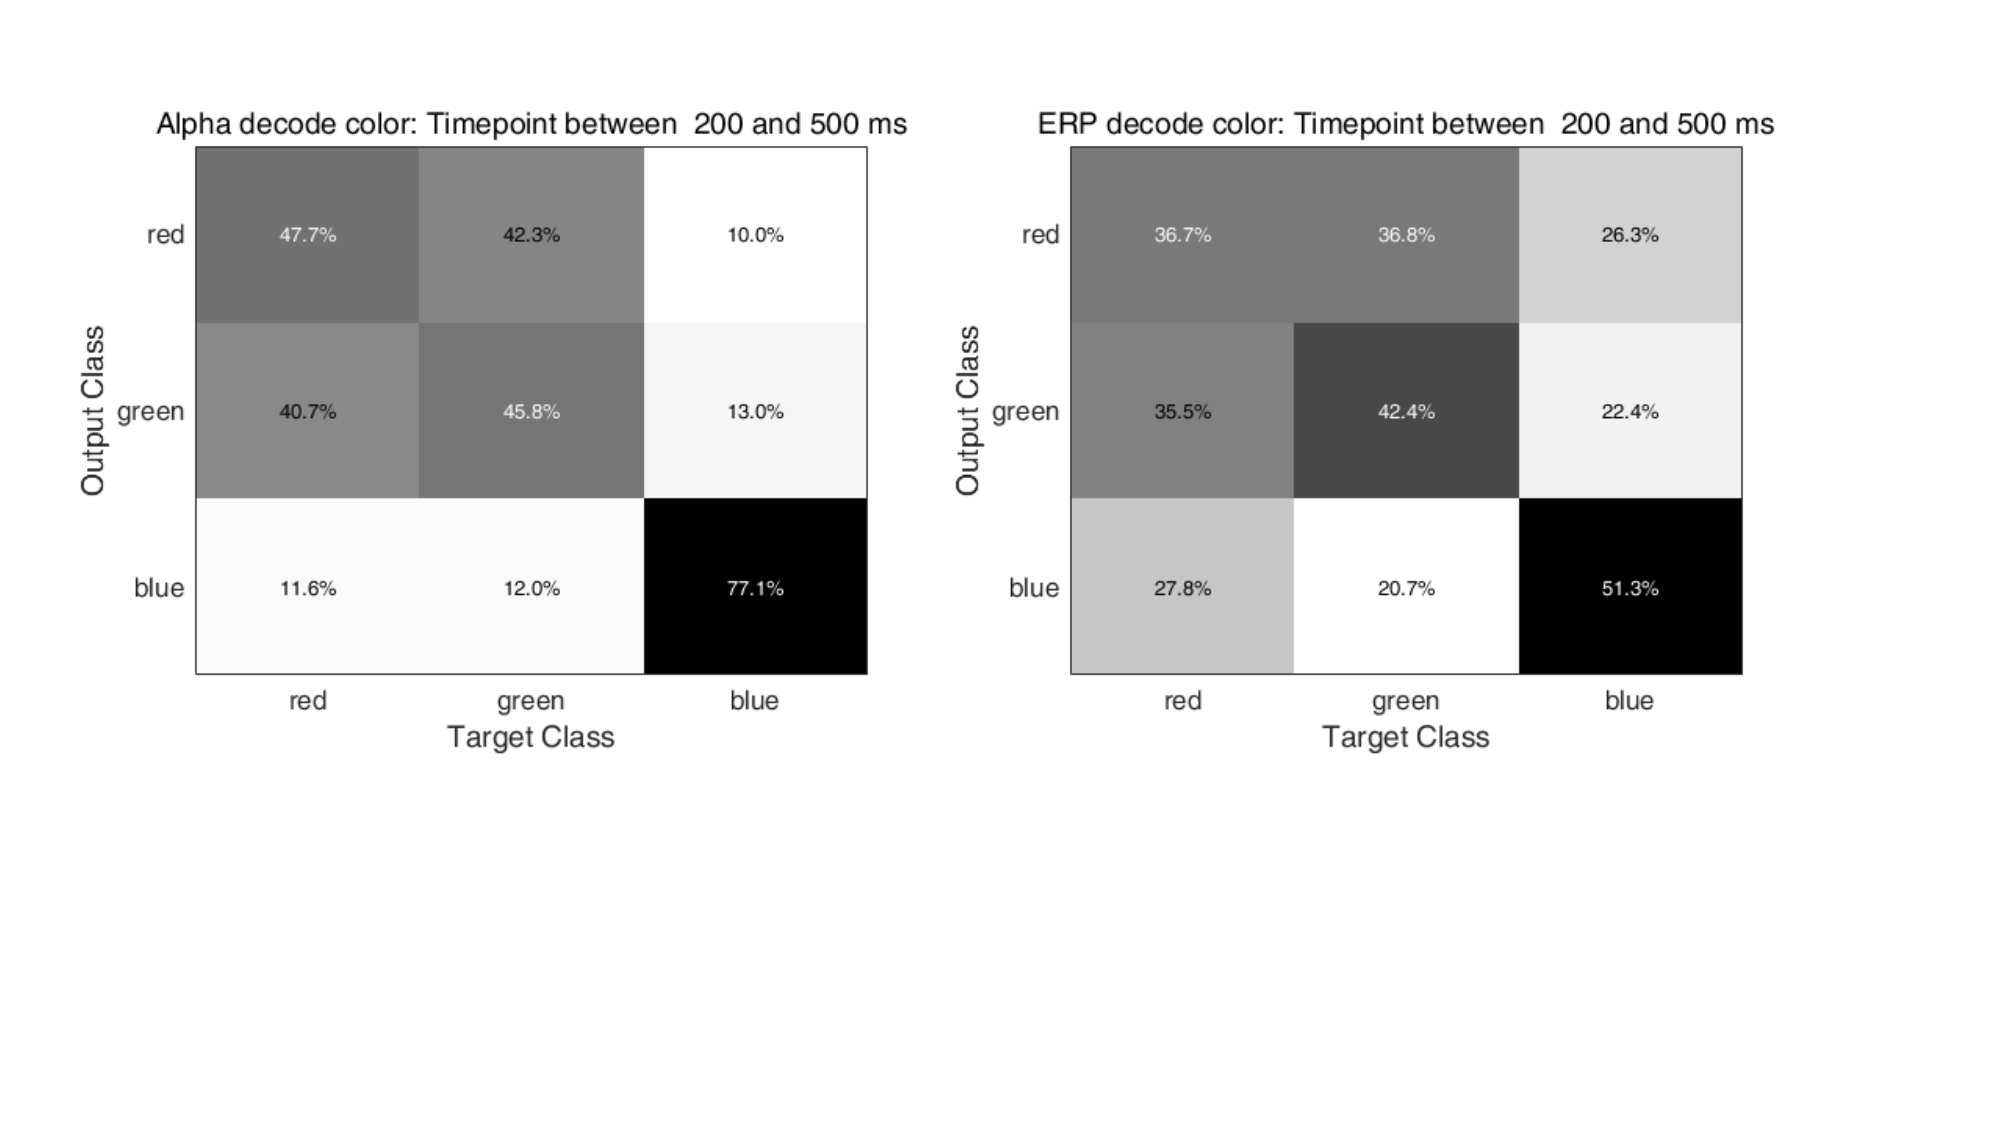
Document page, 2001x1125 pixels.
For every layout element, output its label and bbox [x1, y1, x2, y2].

picture [75, 98, 1826, 755]
